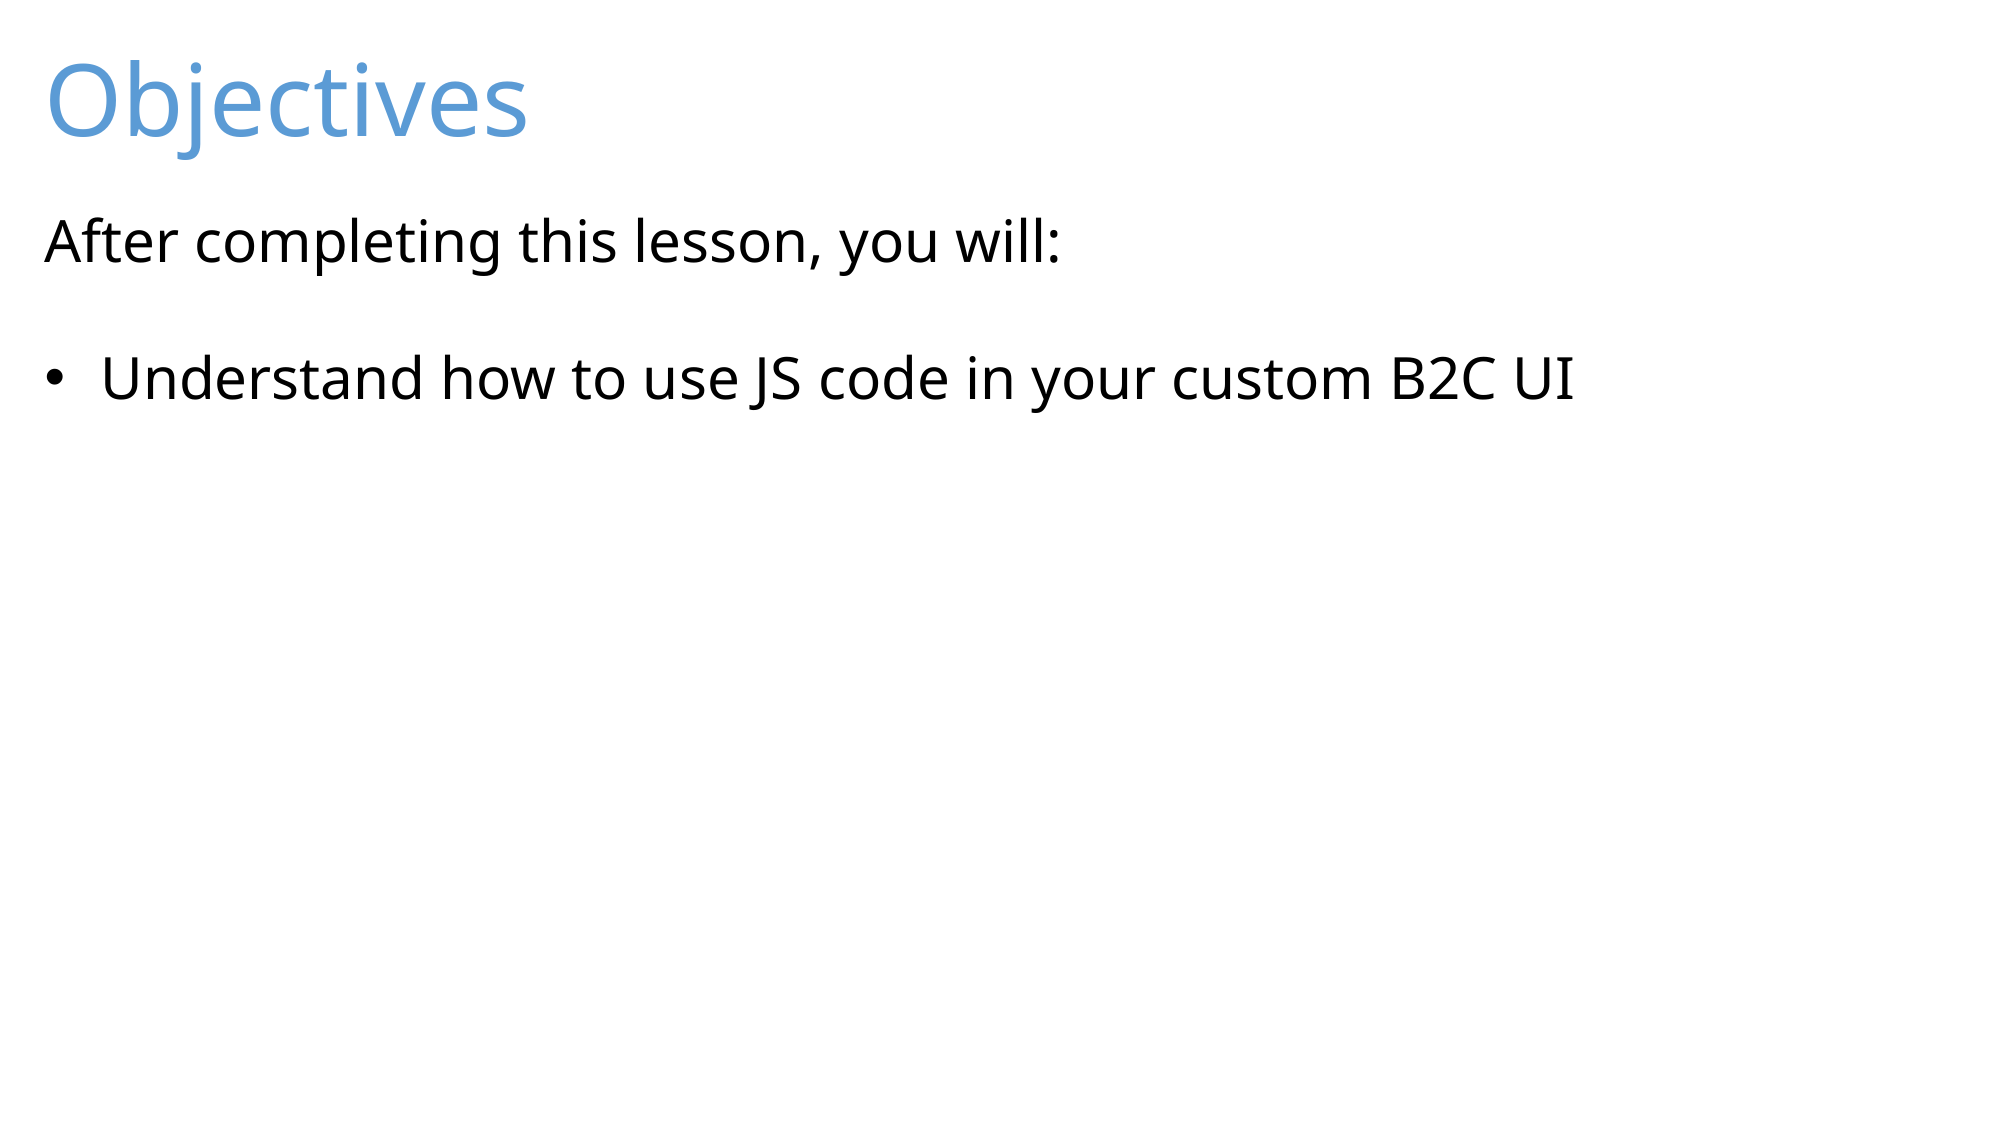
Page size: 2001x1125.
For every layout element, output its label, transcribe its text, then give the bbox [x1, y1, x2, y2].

list Understand how to use JS code in your custom B2C UI [29, 298, 1979, 1101]
